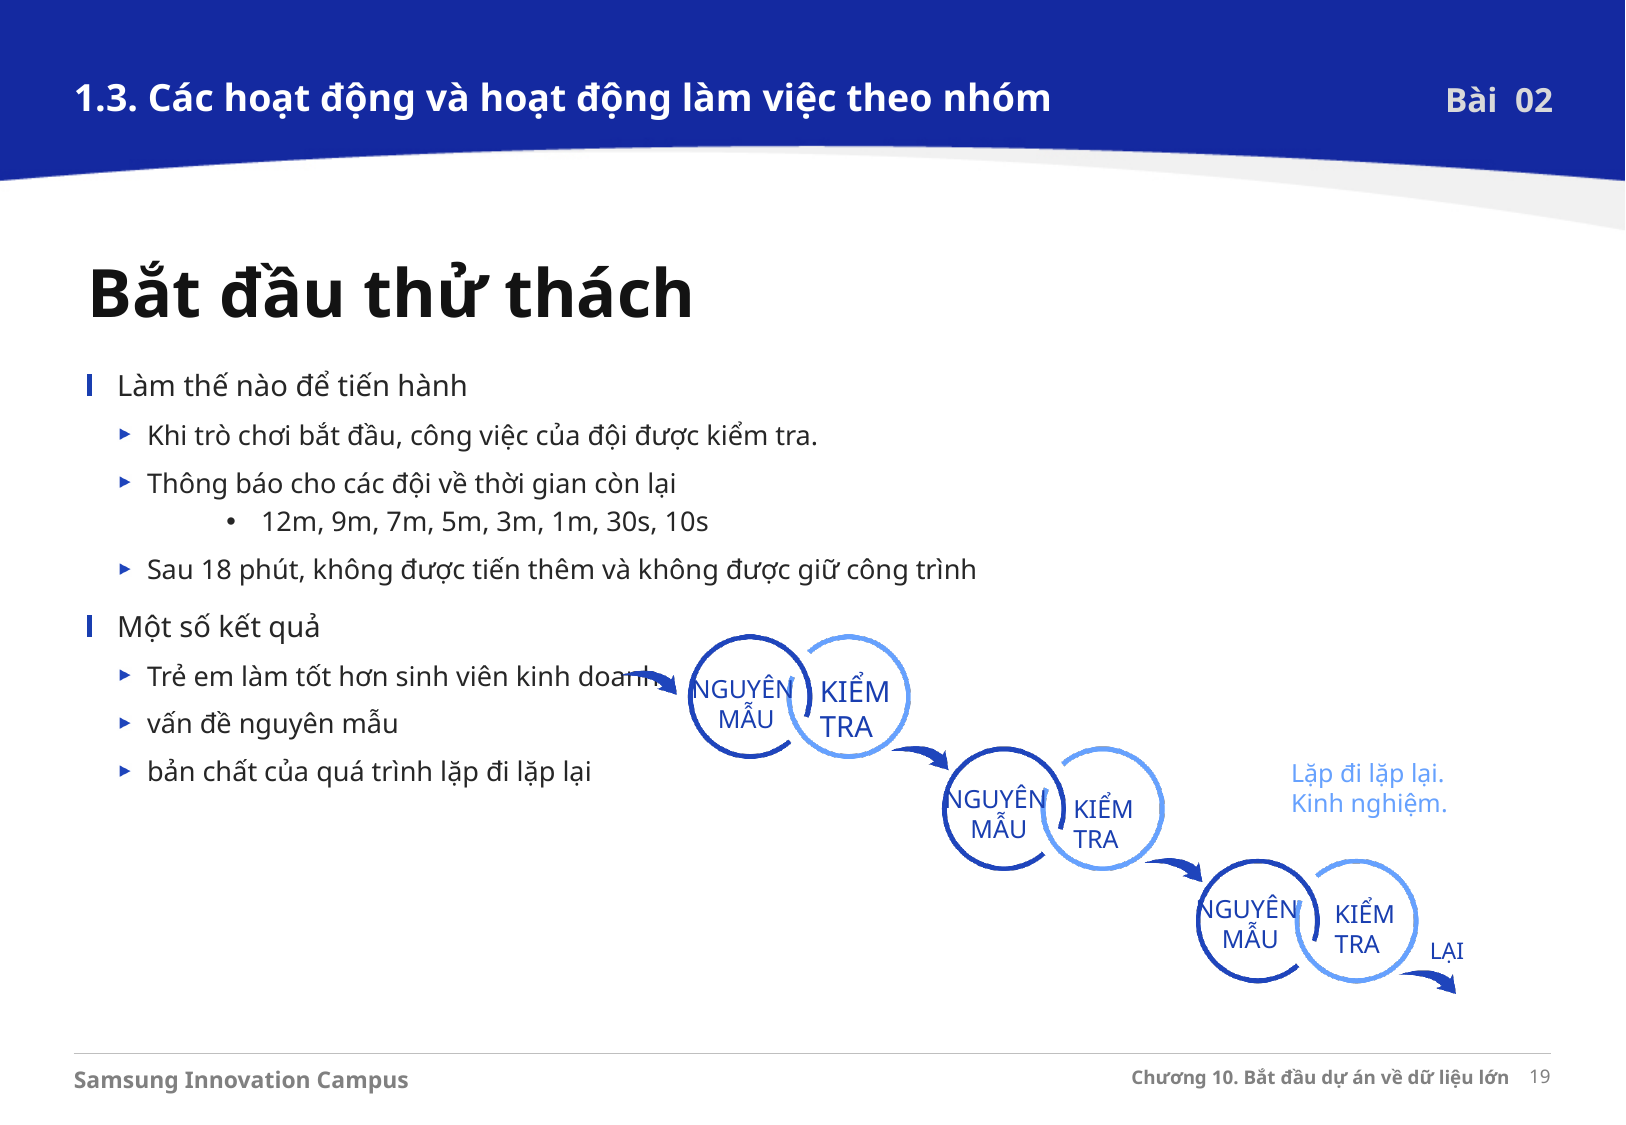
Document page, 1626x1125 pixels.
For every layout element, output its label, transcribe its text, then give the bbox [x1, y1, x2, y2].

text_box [619, 634, 1478, 994]
list Bài 02 [1423, 79, 1554, 120]
picture [0, 0, 1625, 1125]
list Bắt đầu thử thách [87, 249, 1531, 331]
list 1.3. Các hoạt động và hoạt động làm việc theo nhóm [73, 73, 1146, 120]
list Làm thế nào để tiến hành Khi trò chơi bắt đầu, công việc của đội được kiểm tra. Thông báo cho các đội về thời gian còn lại 12m, 9m, 7m, 5m, 3m, 1m, 30s, 10s Sau 18 phút, không được tiến thêm và không được giữ công trình Một số kết quả Trẻ em làm tốt hơn sinh viên kinh doanh vấn đề nguyên mẫu bản chất của quá trình lặp đi lặp lại [87, 365, 1531, 1008]
